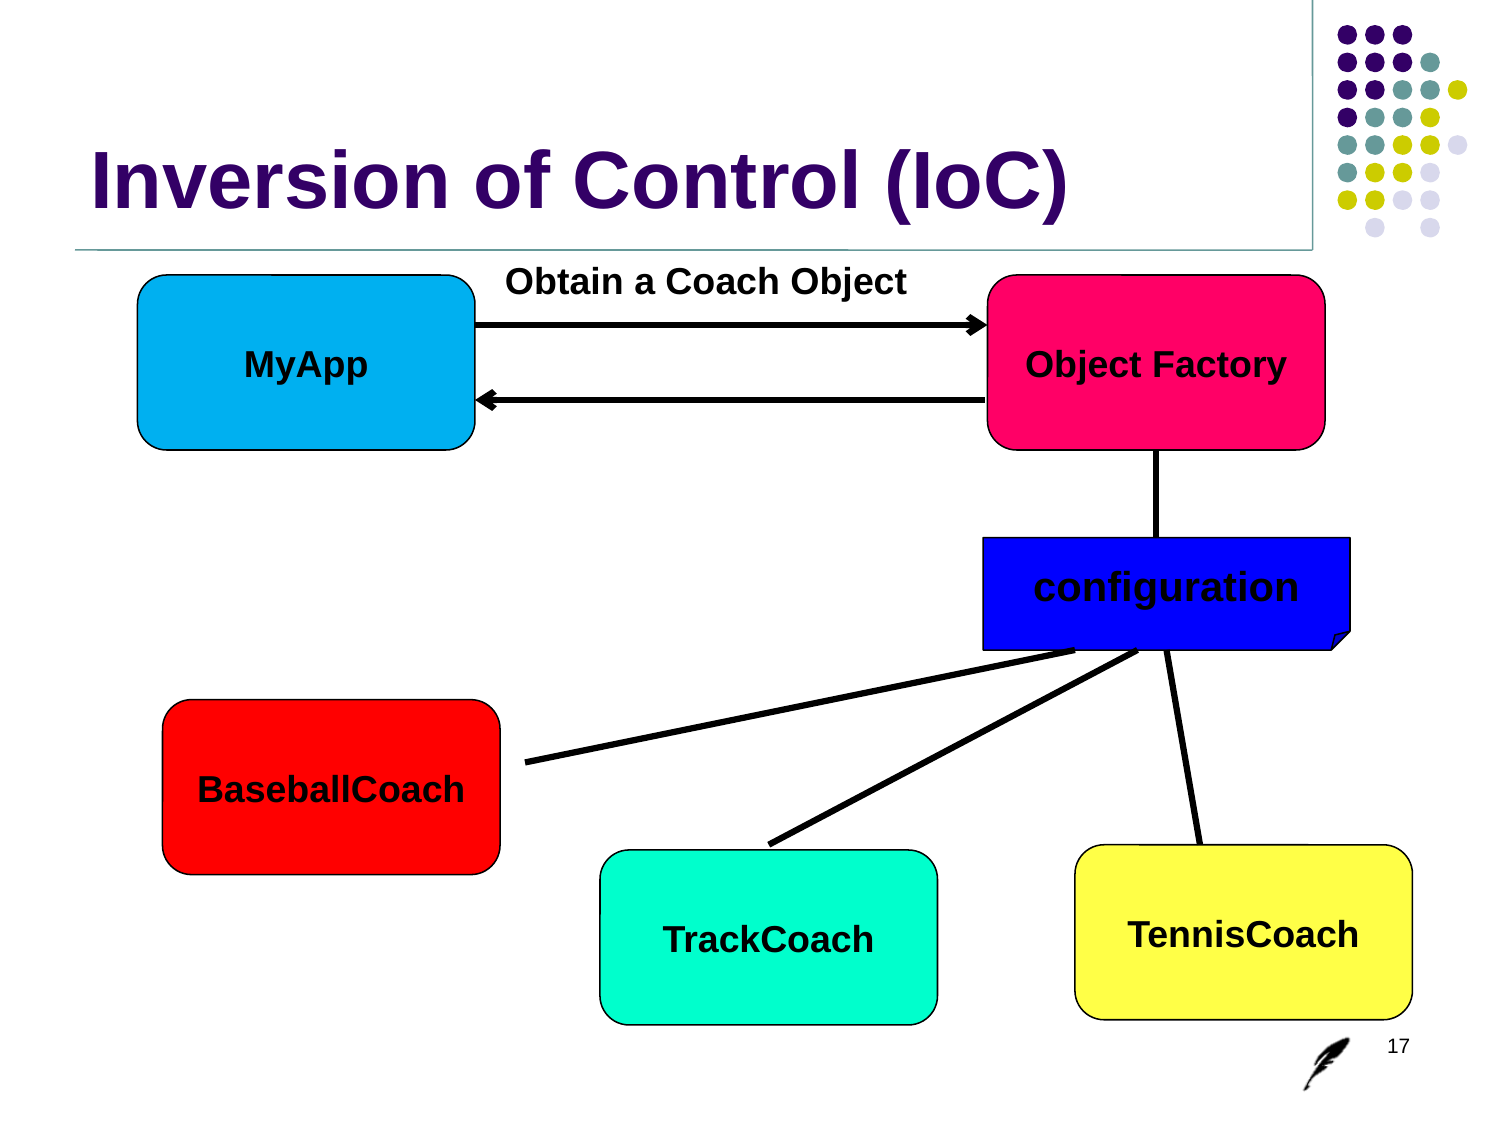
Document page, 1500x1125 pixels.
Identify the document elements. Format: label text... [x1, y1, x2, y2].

text_box TrackCoach [599, 849, 938, 1025]
text_box Object Factory [987, 274, 1326, 451]
text_box configuration [983, 537, 1351, 651]
slide_number 17 [1074, 1025, 1425, 1100]
title Inversion of Control (IoC) [75, 20, 1313, 233]
text_box MyApp [137, 274, 475, 451]
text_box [524, 649, 768, 763]
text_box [768, 649, 1138, 845]
text_box BaseballCoach [162, 699, 501, 875]
text_box Obtain a Coach Object [474, 249, 938, 324]
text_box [1166, 649, 1200, 845]
text_box TennisCoach [1074, 844, 1413, 1020]
